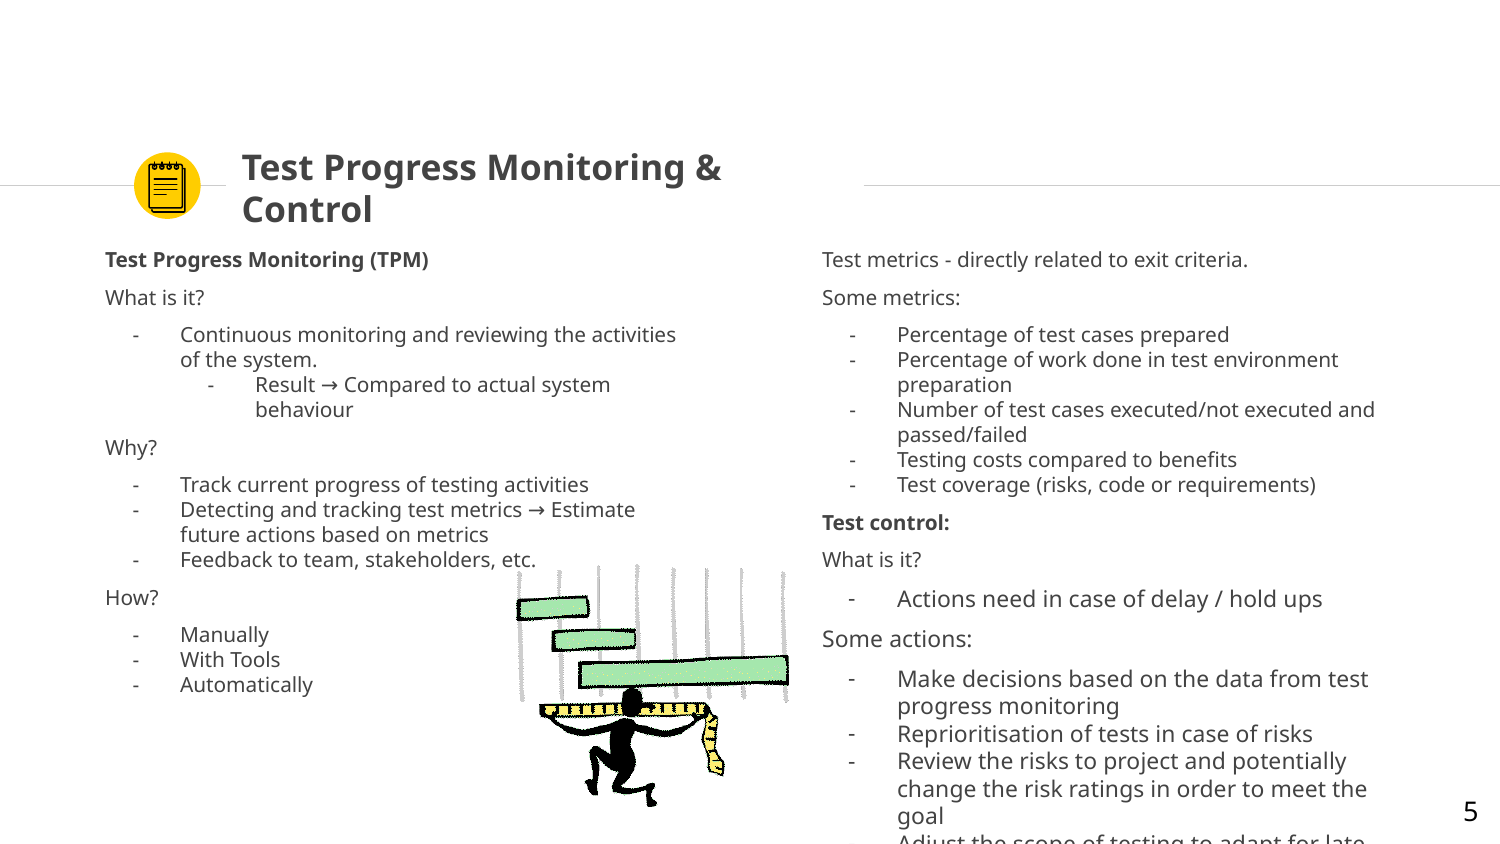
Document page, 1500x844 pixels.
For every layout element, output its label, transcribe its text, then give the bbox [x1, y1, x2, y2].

title Test Progress Monitoring & Control [226, 151, 863, 223]
text_box Test metrics - directly related to exit criteria. Some metrics: Percentage of test cases prepared Percentage of work done in test environment preparation Number of test cases executed/not executed and passed/failed Testing costs compared to benefits Test coverage (risks, code or requirements) Test control: What is it? Actions need in case of delay / hold ups Some actions: Make decisions based on the data from test progress monitoring Reprioritisation of tests in case of risks Review the risks to project and potentially change the risk ratings in order to meet the goal Adjust the scope of testing to adapt for late change requests [807, 232, 1427, 816]
text_box Test Progress Monitoring (TPM) What is it? Continuous monitoring and reviewing the activities of the system. Result → Compared to actual system behaviour Why? Track current progress of testing activities Detecting and tracking test metrics → Estimate future actions based on metrics Feedback to team, stakeholders, etc. How? Manually With Tools Automatically [90, 232, 710, 816]
picture [516, 564, 789, 808]
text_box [148, 161, 186, 213]
slide_number ‹#› [1403, 779, 1494, 844]
